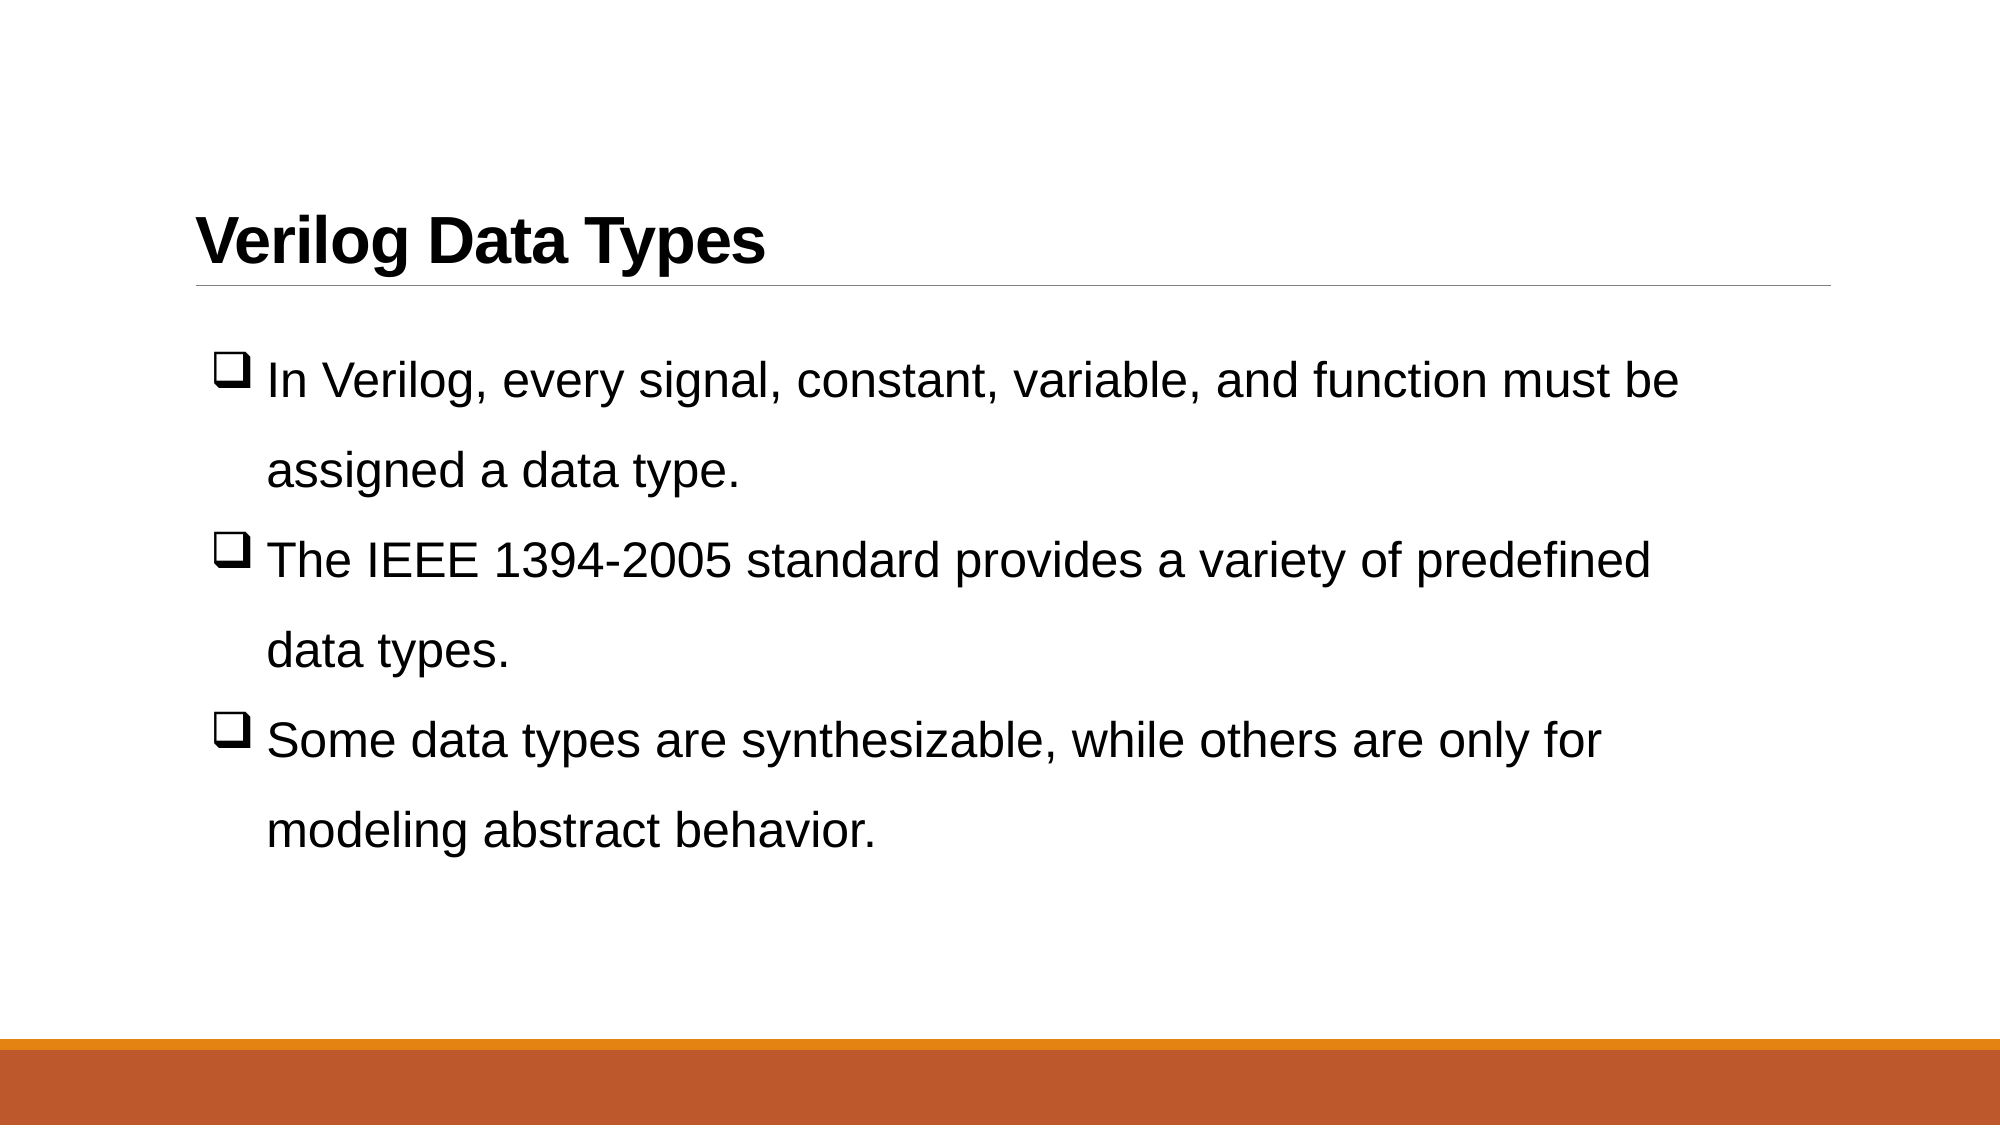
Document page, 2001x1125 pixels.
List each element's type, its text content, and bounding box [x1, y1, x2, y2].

title Verilog Data Types [180, 47, 1830, 285]
text_box In Verilog, every signal, constant, variable, and function must be assigned a data type. The IEEE 1394-2005 standard provides a variety of predefined data types. Some data types are synthesizable, while others are only for modeling abstract behavior. [195, 309, 1773, 915]
